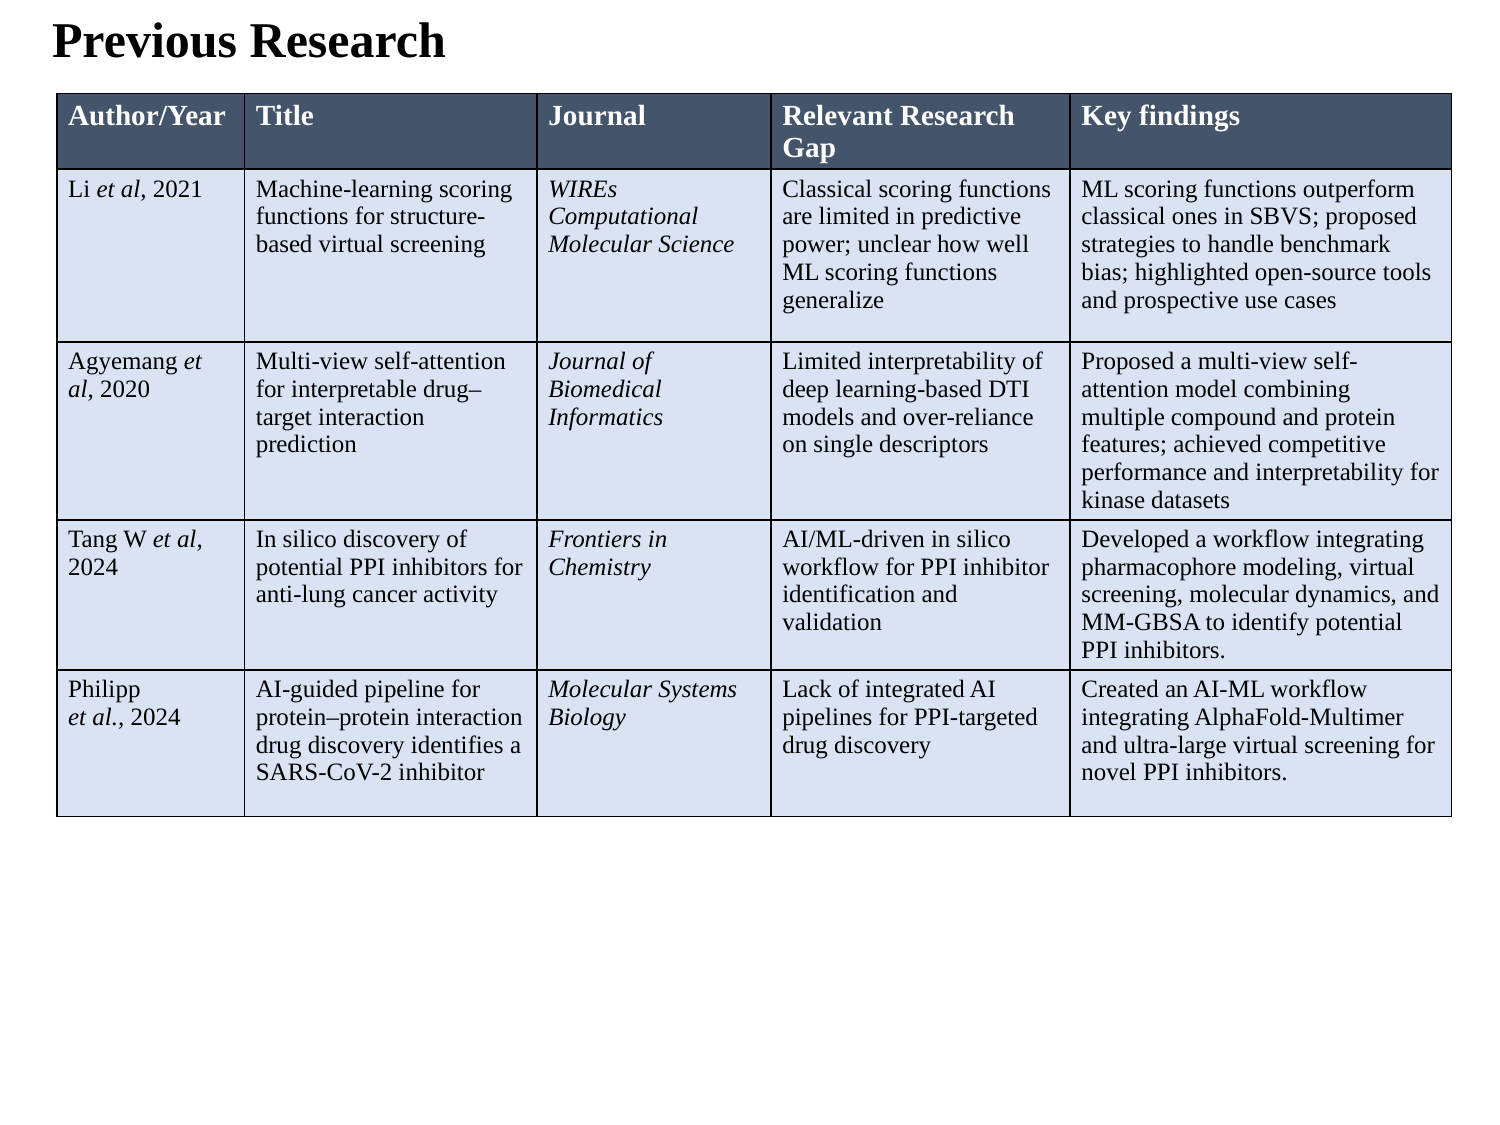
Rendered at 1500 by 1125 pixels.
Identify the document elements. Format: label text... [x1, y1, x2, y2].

table_cell Tang W et al, 2024 [58, 521, 244, 669]
table_cell Li et al, 2021 [58, 170, 244, 341]
table_header Key findings [1071, 94, 1451, 168]
table_cell Journal of Biomedical Informatics [538, 343, 770, 519]
table_cell Multi-view self-attention for interpretable drug–target interaction prediction [245, 343, 536, 519]
table_cell Agyemang et al, 2020 [58, 343, 244, 519]
table_cell Proposed a multi-view self-attention model combining multiple compound and protein features; achieved competitive performance and interpretability for kinase datasets [1071, 343, 1451, 519]
table_cell In silico discovery of potential PPI inhibitors for anti-lung cancer activity [245, 521, 536, 669]
table_cell Molecular Systems Biology [538, 671, 770, 816]
table_cell Classical scoring functions are limited in predictive power; unclear how well ML scoring functions generalize [772, 170, 1069, 341]
table_cell WIREs Computational Molecular Science [538, 170, 770, 341]
text_box Previous Research [37, 0, 462, 75]
table_cell Limited interpretability of deep learning-based DTI models and over-reliance on single descriptors [772, 343, 1069, 519]
table_cell Frontiers in Chemistry [538, 521, 770, 669]
table_cell AI-guided pipeline for protein–protein interaction drug discovery identifies a SARS-CoV-2 inhibitor [245, 671, 536, 816]
table_cell Machine-learning scoring functions for structure-based virtual screening [245, 170, 536, 341]
table_header Title [245, 94, 536, 168]
table_header Journal [538, 94, 770, 168]
table_cell Created an AI-ML workflow integrating AlphaFold-Multimer and ultra-large virtual screening for novel PPI inhibitors. [1071, 671, 1451, 816]
table_header Relevant Research Gap [772, 94, 1069, 168]
table_cell AI/ML-driven in silico workflow for PPI inhibitor identification and validation [772, 521, 1069, 669]
table_cell Philipp et al., 2024 [58, 671, 244, 816]
table_cell Developed a workflow integrating pharmacophore modeling, virtual screening, molecular dynamics, and MM-GBSA to identify potential PPI inhibitors. [1071, 521, 1451, 669]
table_cell Lack of integrated AI pipelines for PPI-targeted drug discovery [772, 671, 1069, 816]
table_cell ML scoring functions outperform classical ones in SBVS; proposed strategies to handle benchmark bias; highlighted open-source tools and prospective use cases [1071, 170, 1451, 341]
table_header Author/Year [58, 94, 244, 168]
